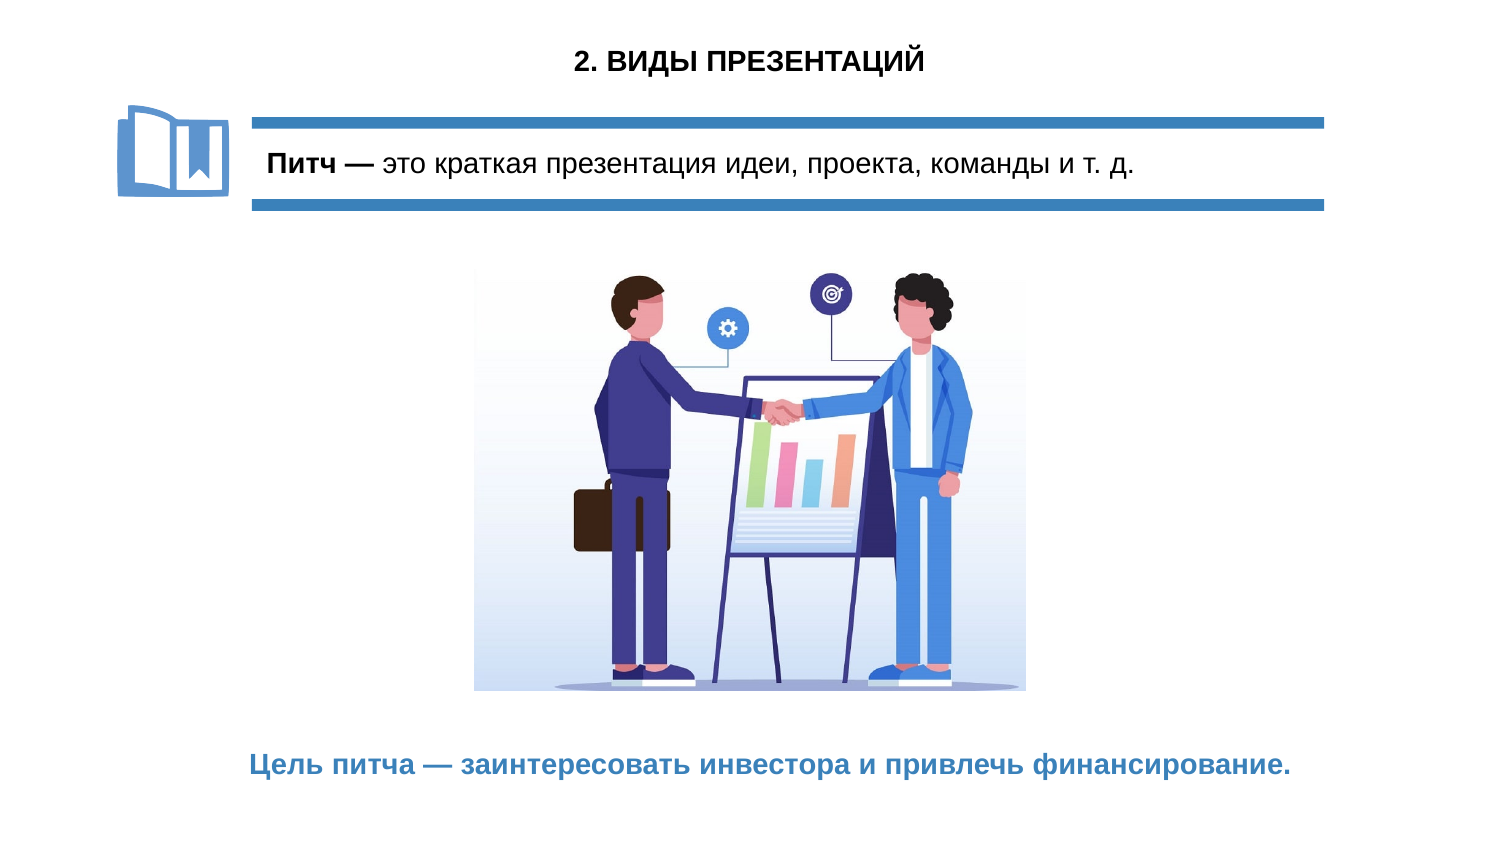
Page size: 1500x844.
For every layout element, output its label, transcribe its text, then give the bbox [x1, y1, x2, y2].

text_box 2. ВИДЫ ПРЕЗЕНТАЦИЙ [559, 35, 941, 85]
picture [474, 269, 1026, 691]
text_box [116, 105, 1331, 212]
text_box Цель питча — заинтересовать инвестора и привлечь финансирование. [234, 738, 1336, 788]
